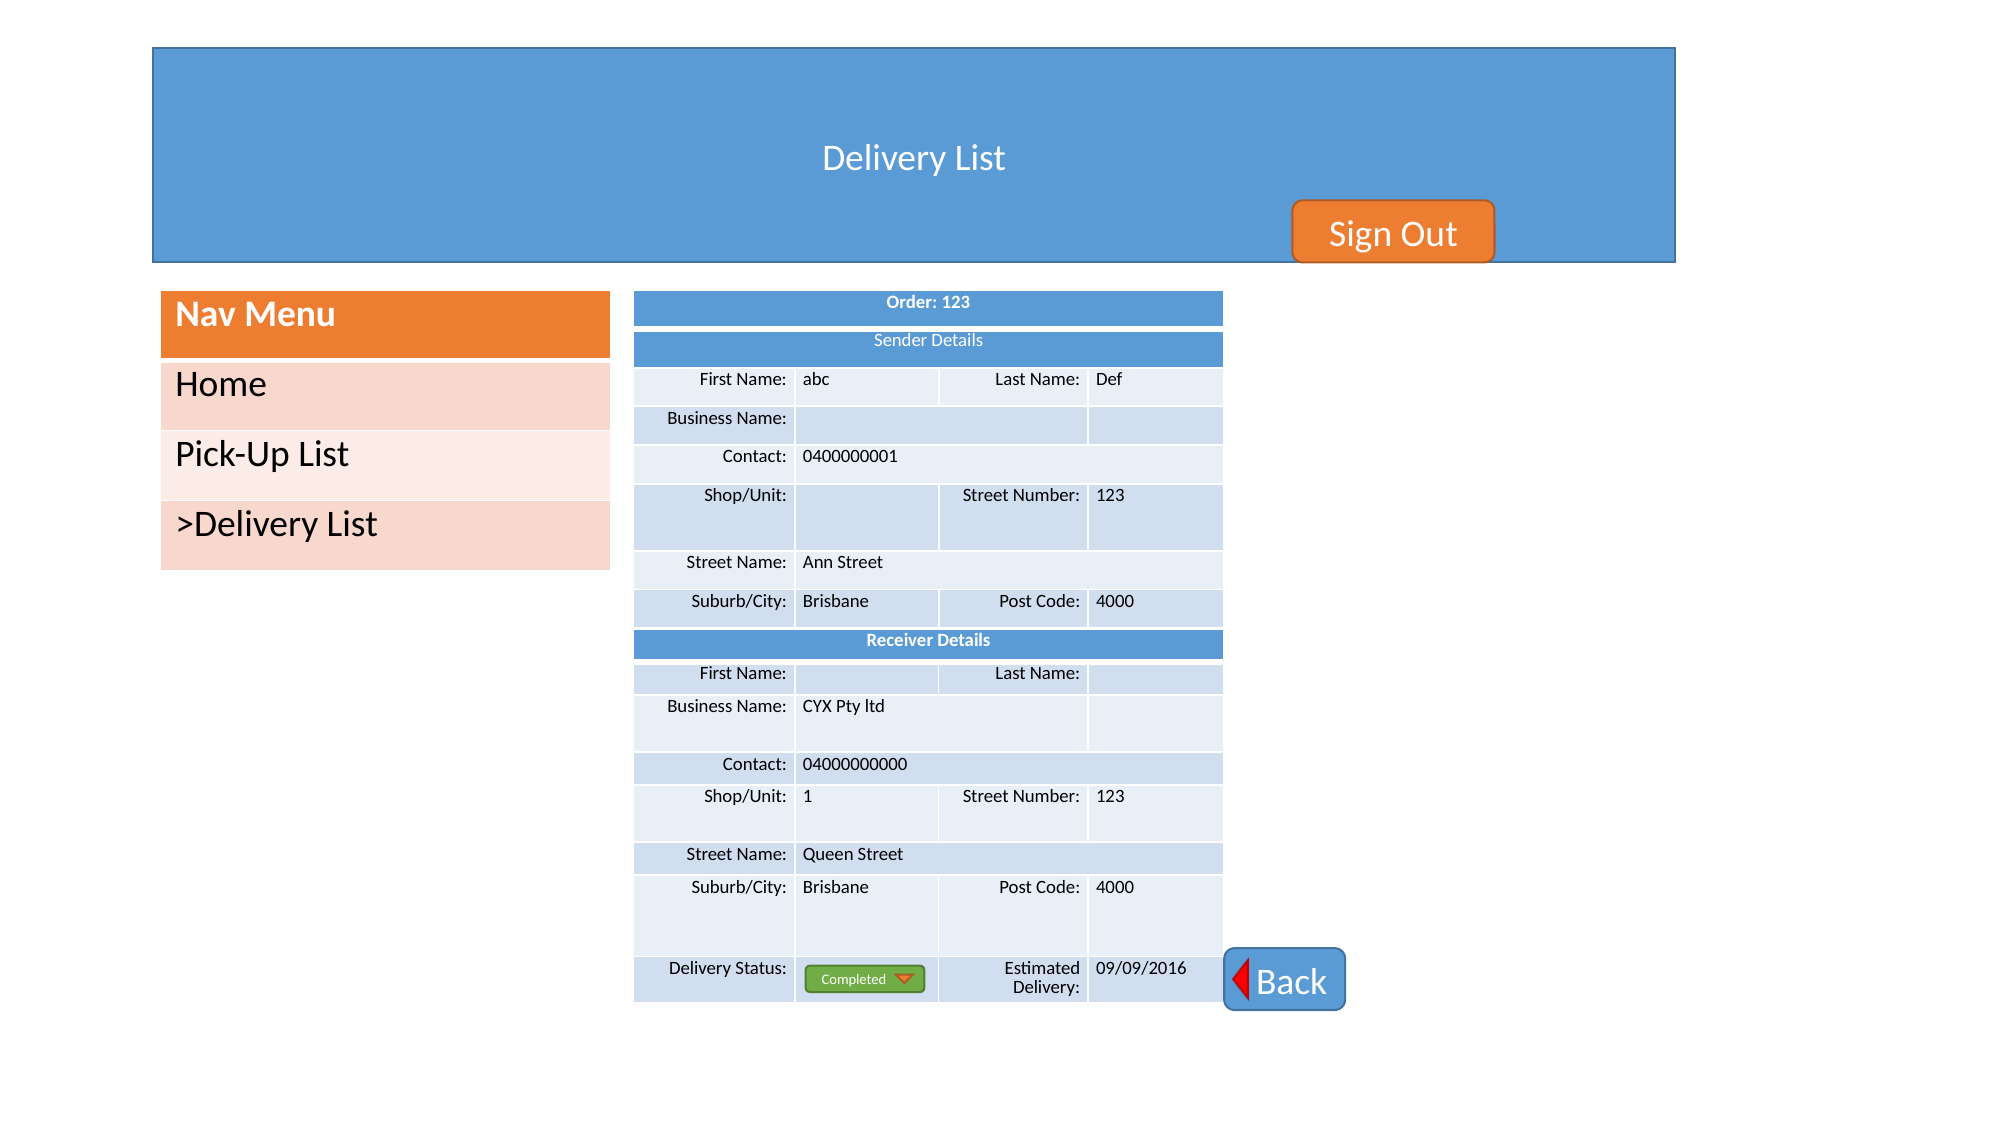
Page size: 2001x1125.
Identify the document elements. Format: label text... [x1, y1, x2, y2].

table_cell First Name: [634, 665, 794, 694]
table_cell Shop/Unit: [634, 485, 794, 550]
table_header Order: 123 [634, 291, 1223, 326]
table_cell Contact: [634, 753, 794, 784]
table_cell Street Number: [940, 485, 1087, 550]
table_cell Last Name: [940, 369, 1087, 405]
table_cell 09/09/2016 [1089, 957, 1223, 1002]
table_cell Delivery Status: [634, 957, 794, 1002]
table_cell Shop/Unit: [634, 786, 794, 841]
table_cell Pick-Up List [161, 431, 610, 500]
text_box [893, 973, 916, 985]
table_cell Sender Details [634, 332, 1223, 367]
table_cell [1089, 665, 1223, 694]
table_cell Street Number: [939, 786, 1087, 841]
table_cell 4000 [1089, 876, 1223, 956]
table_cell Def [1089, 369, 1223, 405]
table_cell [1089, 696, 1223, 751]
table_cell Business Name: [634, 407, 794, 444]
table_cell Suburb/City: [634, 590, 794, 627]
text_box Completed [804, 964, 926, 994]
table_cell [796, 485, 938, 550]
table_cell Last Name: [939, 665, 1087, 694]
table_cell Brisbane [796, 590, 938, 627]
text_box Sign Out [1291, 199, 1496, 264]
table_cell Brisbane [796, 876, 938, 956]
table_cell Street Name: [634, 843, 794, 874]
table_cell 123 [1089, 786, 1223, 841]
table_cell First Name: [634, 369, 794, 405]
table_cell Post Code: [940, 590, 1087, 627]
table_cell CYX Pty ltd [796, 696, 1087, 751]
table_cell Suburb/City: [634, 876, 794, 956]
table_cell 04000000000 [796, 753, 1223, 784]
table_cell [796, 407, 1087, 444]
table_cell Ann Street [796, 552, 1223, 589]
table_cell [796, 957, 938, 1002]
table_cell abc [796, 369, 938, 405]
table_cell 1 [796, 786, 938, 841]
picture [1231, 957, 1249, 1001]
table_cell [796, 665, 938, 694]
table_cell Contact: [634, 446, 794, 483]
table_cell [1089, 407, 1223, 444]
table_cell Street Name: [634, 552, 794, 589]
table_cell Post Code: [939, 876, 1087, 956]
table_cell Home [161, 363, 610, 430]
table_cell >Delivery List [161, 501, 610, 570]
text_box Delivery List [152, 47, 1676, 263]
table_cell 123 [1089, 485, 1223, 550]
table_header Nav Menu [161, 291, 610, 358]
table_cell Estimated Delivery: [939, 957, 1087, 1002]
table_header Receiver Details [634, 630, 1223, 659]
table_cell 0400000001 [796, 446, 1223, 483]
text_box Back [1223, 947, 1347, 1012]
table_cell Queen Street [796, 843, 1223, 874]
table_cell 4000 [1089, 590, 1223, 627]
table_cell Business Name: [634, 696, 794, 751]
